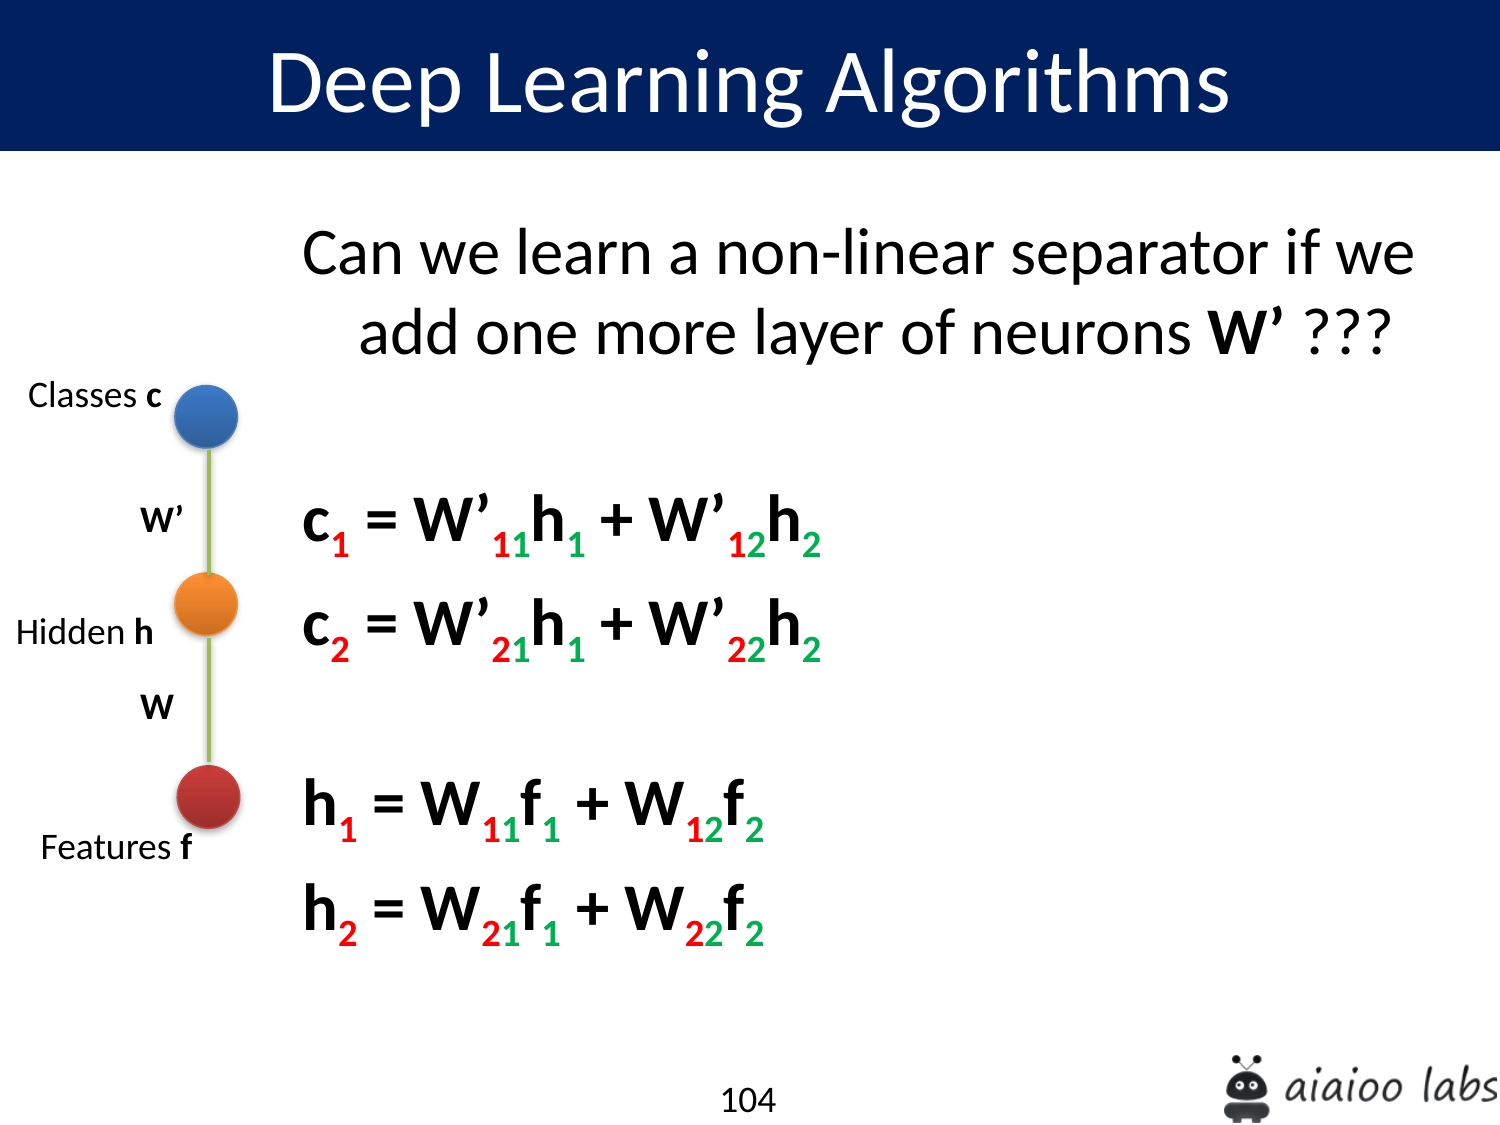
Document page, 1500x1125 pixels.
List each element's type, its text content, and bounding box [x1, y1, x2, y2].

picture [1224, 1055, 1497, 1123]
text_box Features f [25, 814, 208, 875]
text_box Classes c [13, 362, 177, 423]
text_box W’ [125, 487, 200, 548]
text_box Hidden h [1, 599, 170, 660]
text_box W [125, 674, 190, 735]
text_box Deep Learning Algorithms [0, 0, 1500, 151]
list Can we learn a non-linear separator if we add one more layer of neurons W’ ??? c1 = W’11h1 + W’12h2 c2 = W’21h1 + W’22h2 h1 = W11f1 + W12f2 h2 = W21f1 + W22f2 [287, 200, 1450, 1088]
text_box [176, 765, 241, 830]
text_box [174, 572, 239, 637]
text_box [174, 384, 239, 449]
